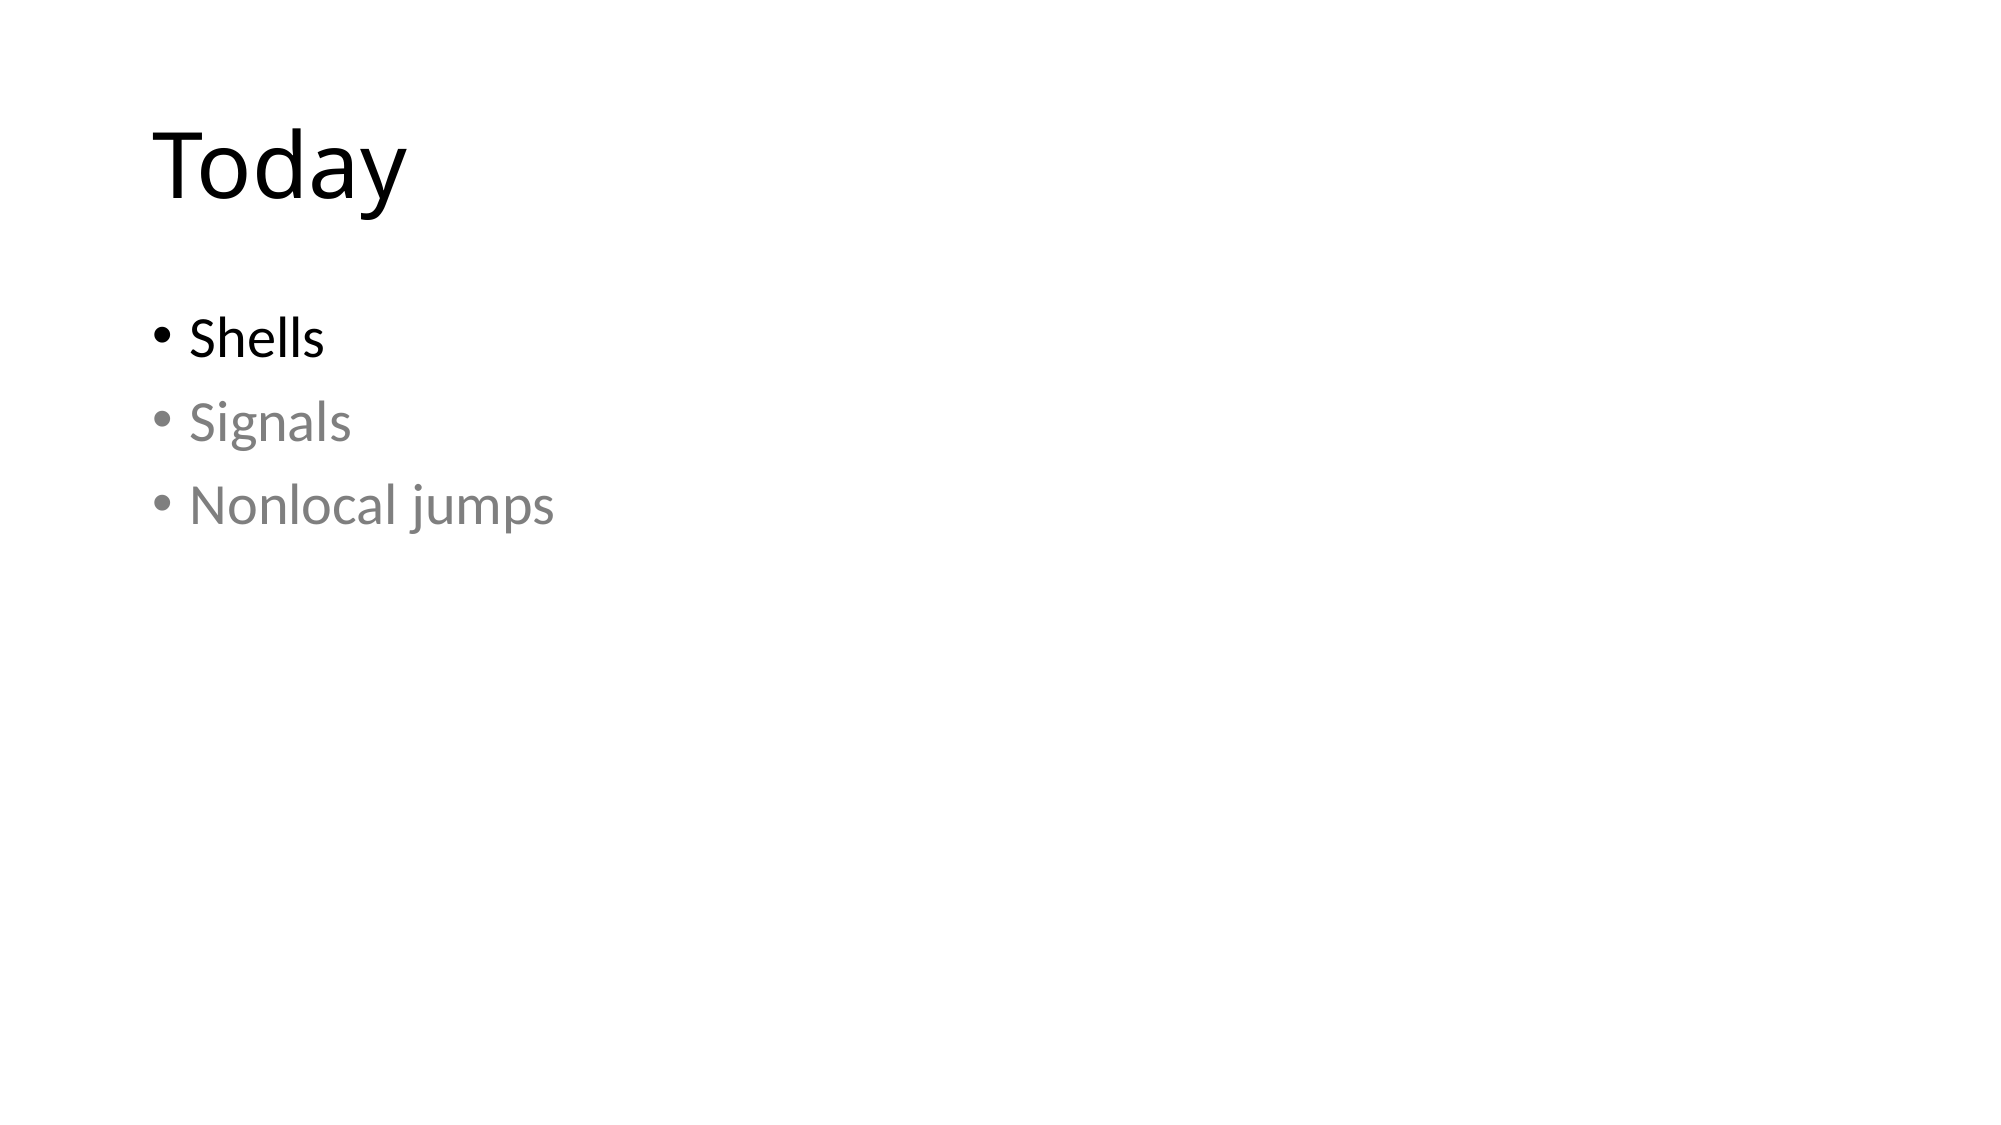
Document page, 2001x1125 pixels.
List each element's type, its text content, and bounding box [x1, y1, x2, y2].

title Today [137, 59, 1863, 278]
list Shells Signals Nonlocal jumps [137, 299, 1863, 1014]
